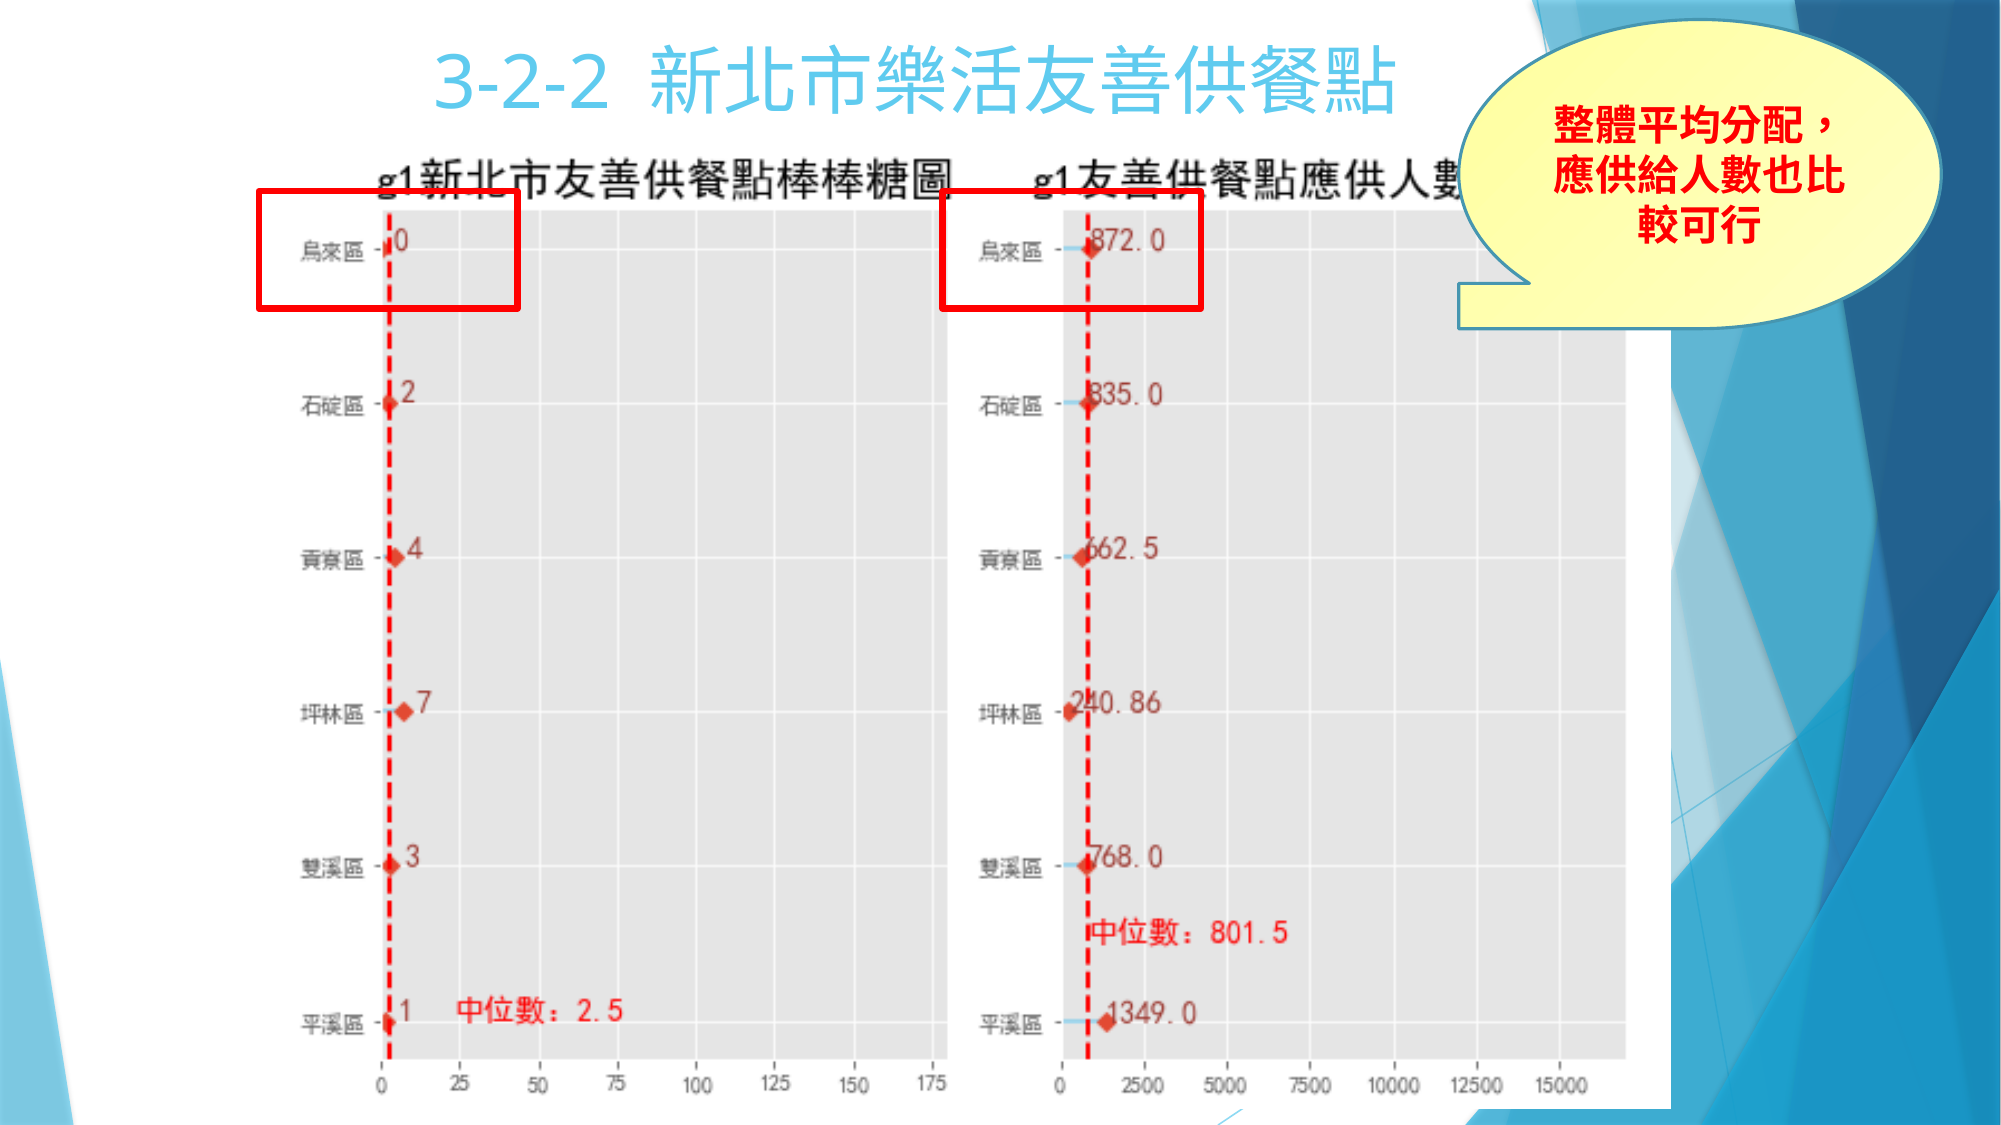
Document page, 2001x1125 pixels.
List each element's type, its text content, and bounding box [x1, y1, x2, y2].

title 3-2-2 新北市樂活友善供餐點 [211, 26, 1618, 243]
text_box 整體平均分配，應供給人數也比較可行 [1462, 17, 1943, 331]
text_box [257, 190, 277, 310]
picture [282, 143, 1672, 1109]
